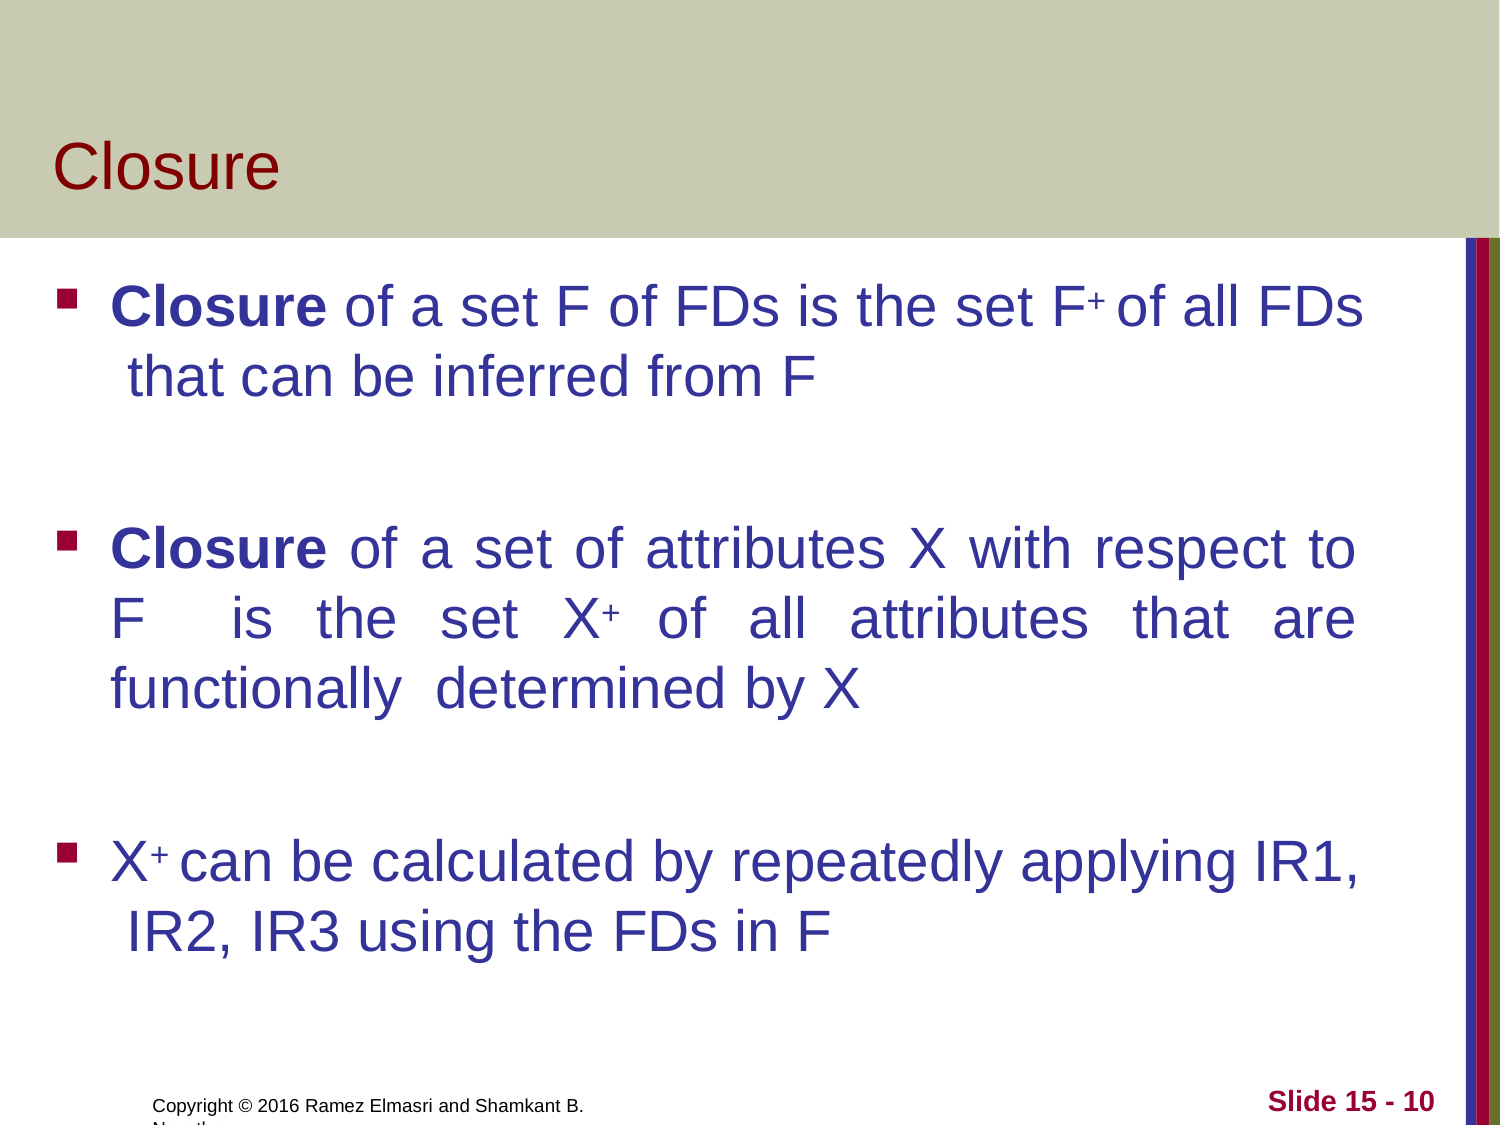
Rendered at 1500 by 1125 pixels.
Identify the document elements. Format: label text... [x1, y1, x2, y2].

footer Copyright © 2016 Ramez Elmasri and Shamkant B. Navathe [150, 1093, 658, 1125]
title Closure [50, 121, 285, 312]
text_box Closure of a set F of FDs is the set F+ of all FDs that can be inferred from F Closure of a set of attributes X with respect to F is the set X+ of all attributes that are functionally determined by X X+ can be calculated by repeatedly applying IR1, IR2, IR3 using the FDs in F [52, 265, 1370, 963]
text_box Slide 15 - 10 [1265, 1083, 1440, 1125]
